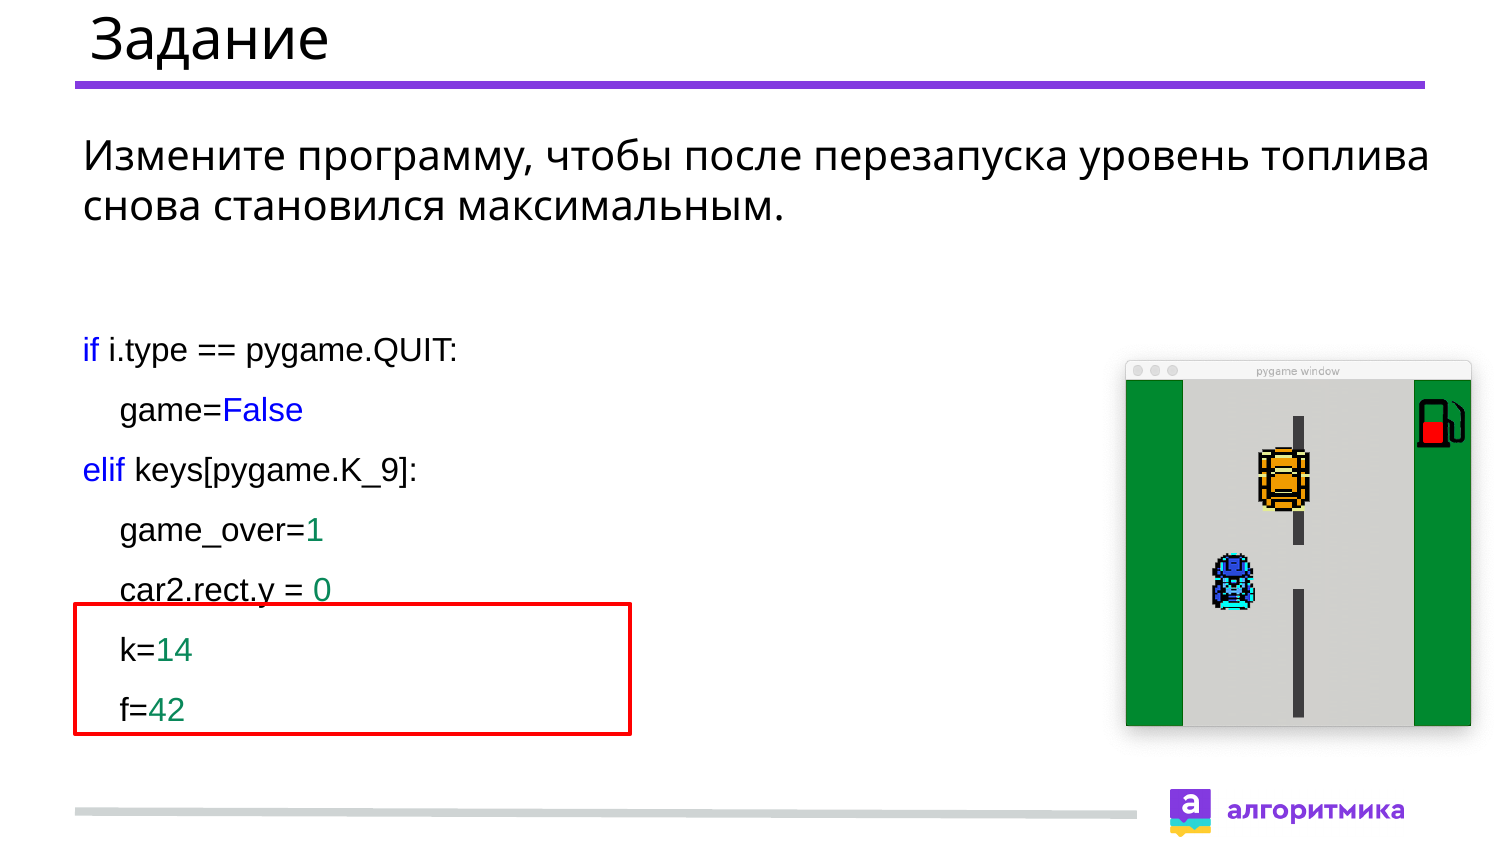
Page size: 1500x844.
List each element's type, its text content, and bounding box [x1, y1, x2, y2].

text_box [1095, 338, 1500, 762]
text_box Измените программу, чтобы после перезапуска уровень топлива снова становился максимальным. [67, 121, 1453, 238]
text_box if i.type == pygame.QUIT: game=False elif keys[pygame.K_9]: game_over=1 car2.rect.y = 0 k=14 f=42 [67, 301, 818, 734]
picture [1170, 789, 1404, 837]
text_box [75, 603, 631, 734]
title Задание [75, 0, 1425, 73]
